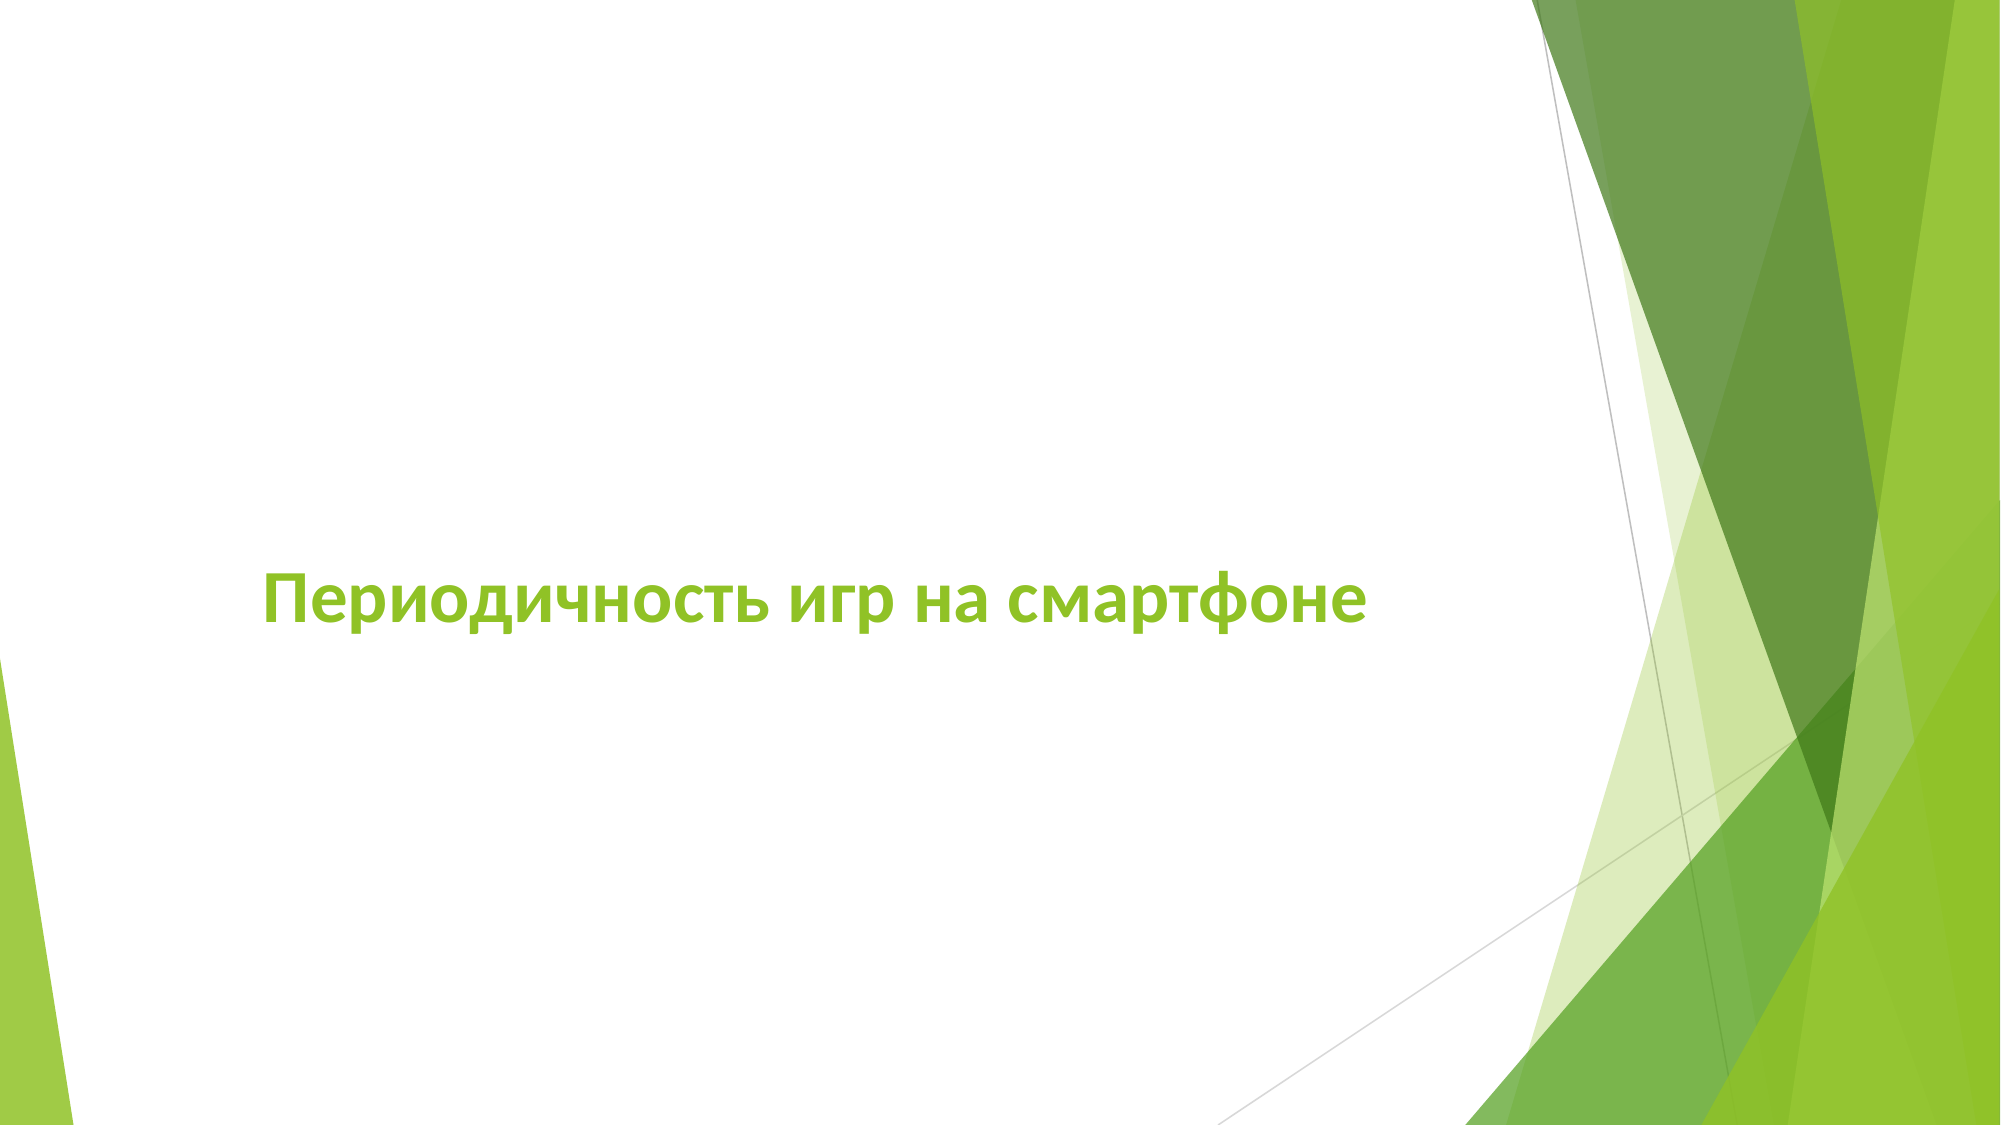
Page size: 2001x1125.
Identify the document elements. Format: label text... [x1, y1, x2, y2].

title Периодичность игр на смартфоне [111, 443, 1522, 743]
